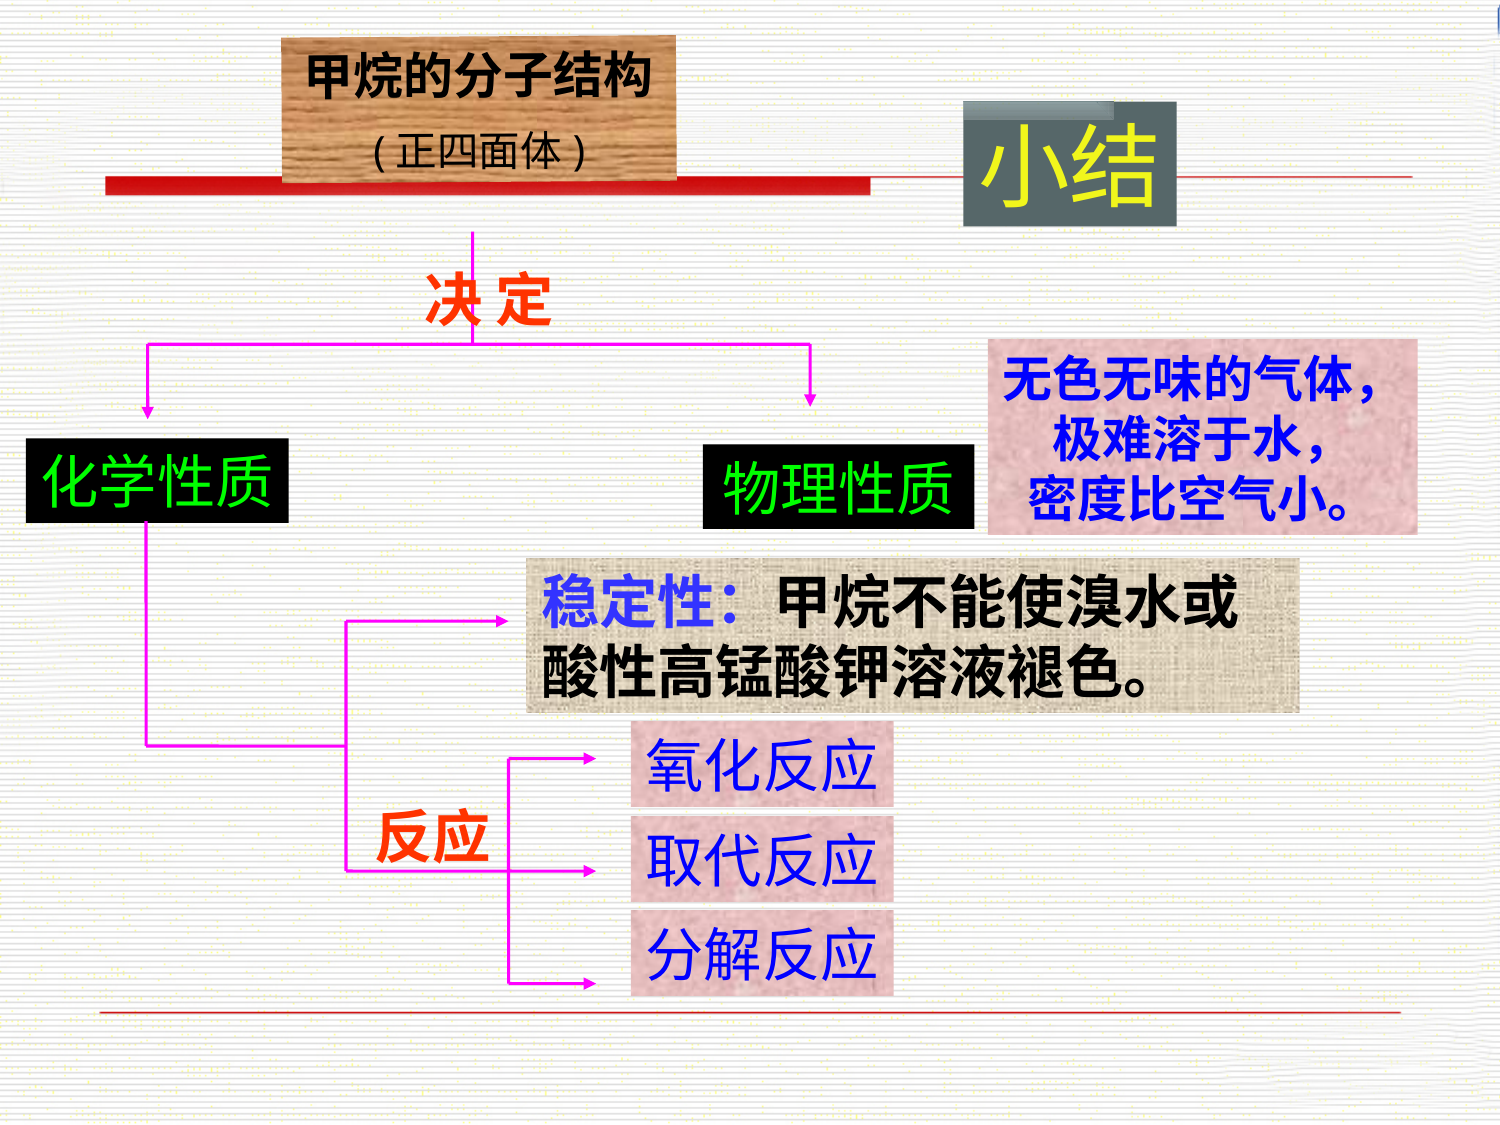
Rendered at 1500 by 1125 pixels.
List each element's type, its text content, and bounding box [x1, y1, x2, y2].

text_box 化学性质 [25, 438, 289, 523]
text_box 无色无味的气体， 极难溶于水， 密度比空气小。 [987, 339, 1418, 535]
text_box 取代反应 [630, 816, 894, 902]
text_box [147, 231, 811, 420]
picture [0, 0, 1500, 1125]
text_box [145, 520, 597, 984]
text_box 稳定性：甲烷不能使溴水或酸性高锰酸钾溶液褪色。 [602, 558, 1300, 713]
text_box 物理性质 [702, 444, 975, 529]
text_box 氧化反应 [630, 721, 894, 807]
text_box 甲烷的分子结构 (正四面体) [281, 35, 677, 184]
text_box 分解反应 [630, 910, 894, 996]
text_box 小结 [963, 101, 1177, 227]
